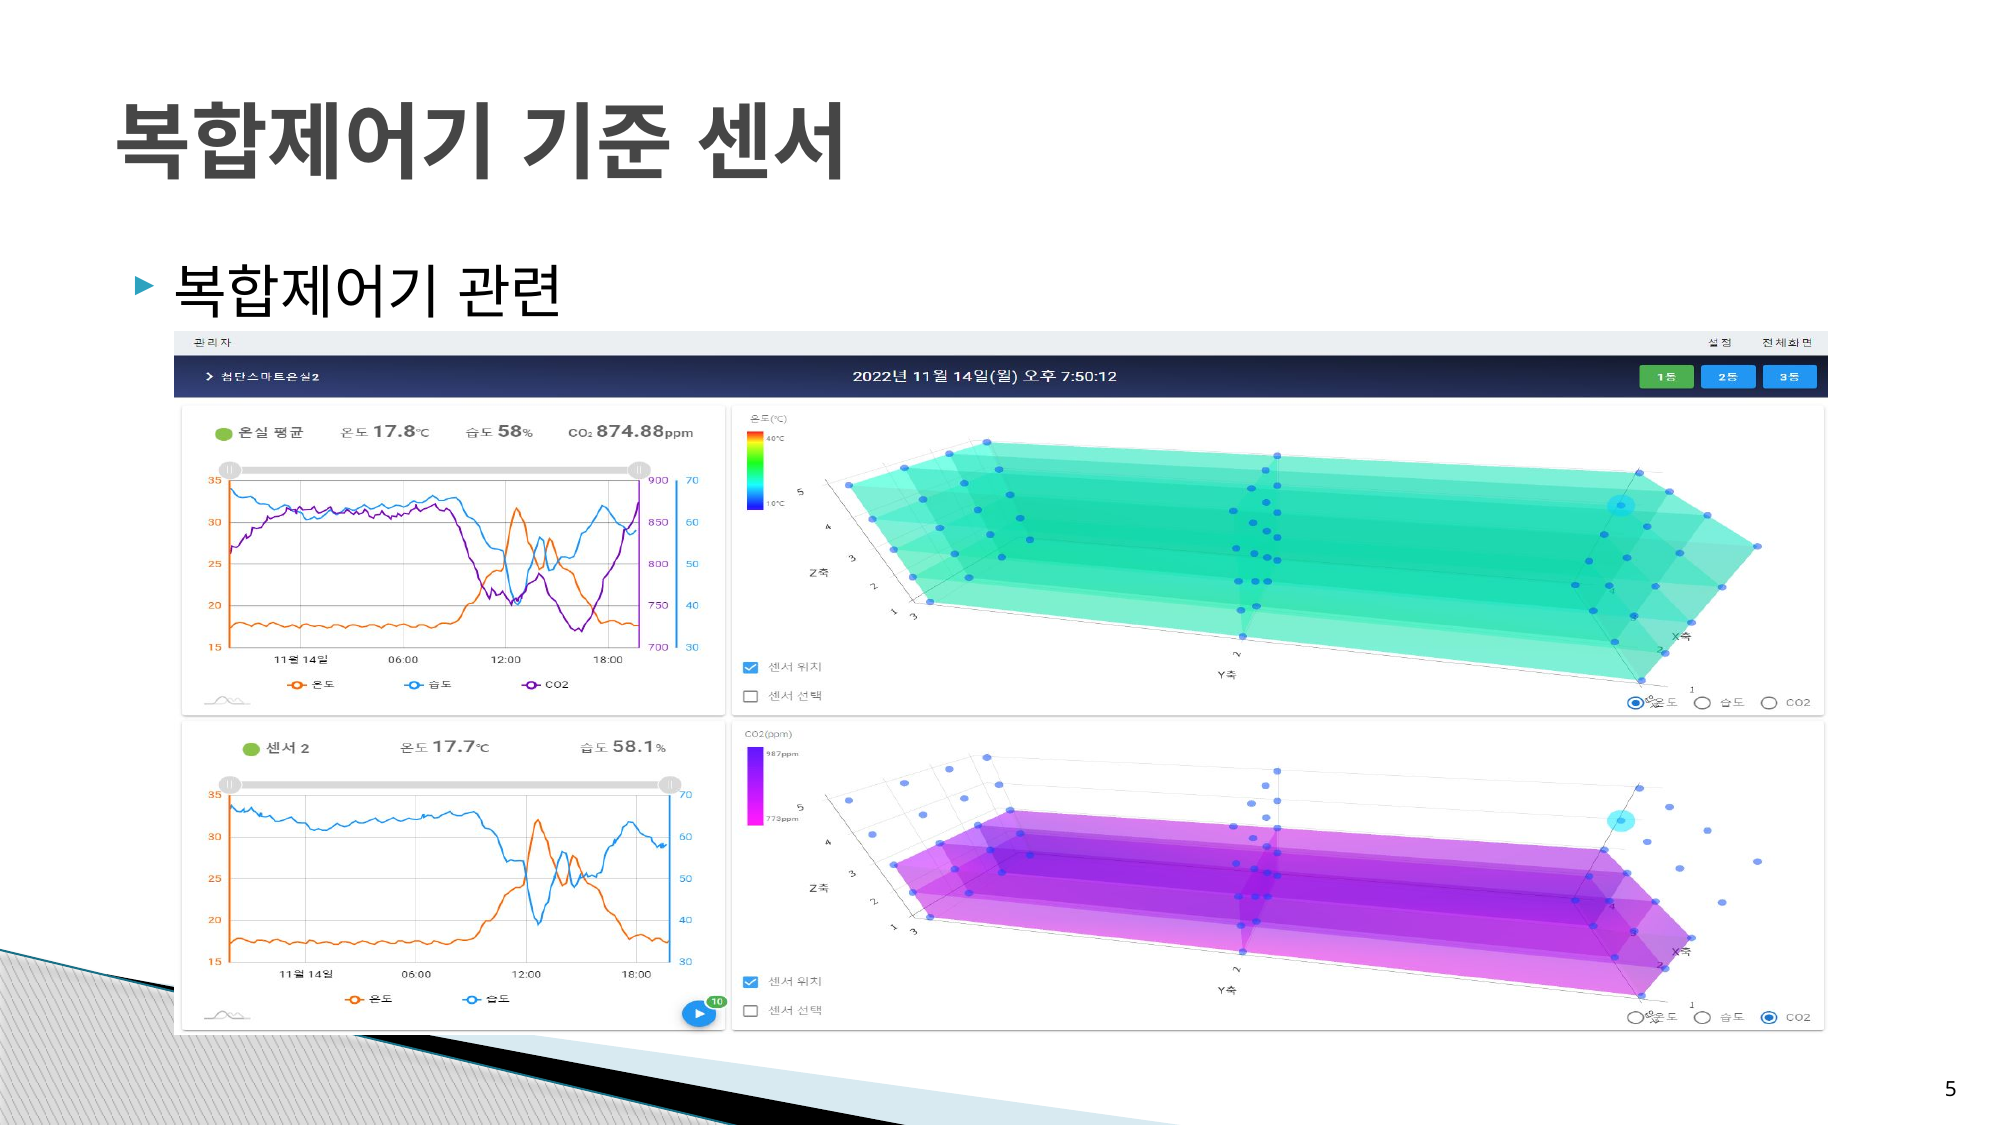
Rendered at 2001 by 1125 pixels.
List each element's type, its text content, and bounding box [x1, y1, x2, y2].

list 복합제어기 관련 [98, 248, 1899, 991]
title 복합제어기 기준 센서 [99, 45, 1900, 233]
slide_number 5 [1891, 1051, 1972, 1112]
picture [174, 330, 1828, 1036]
